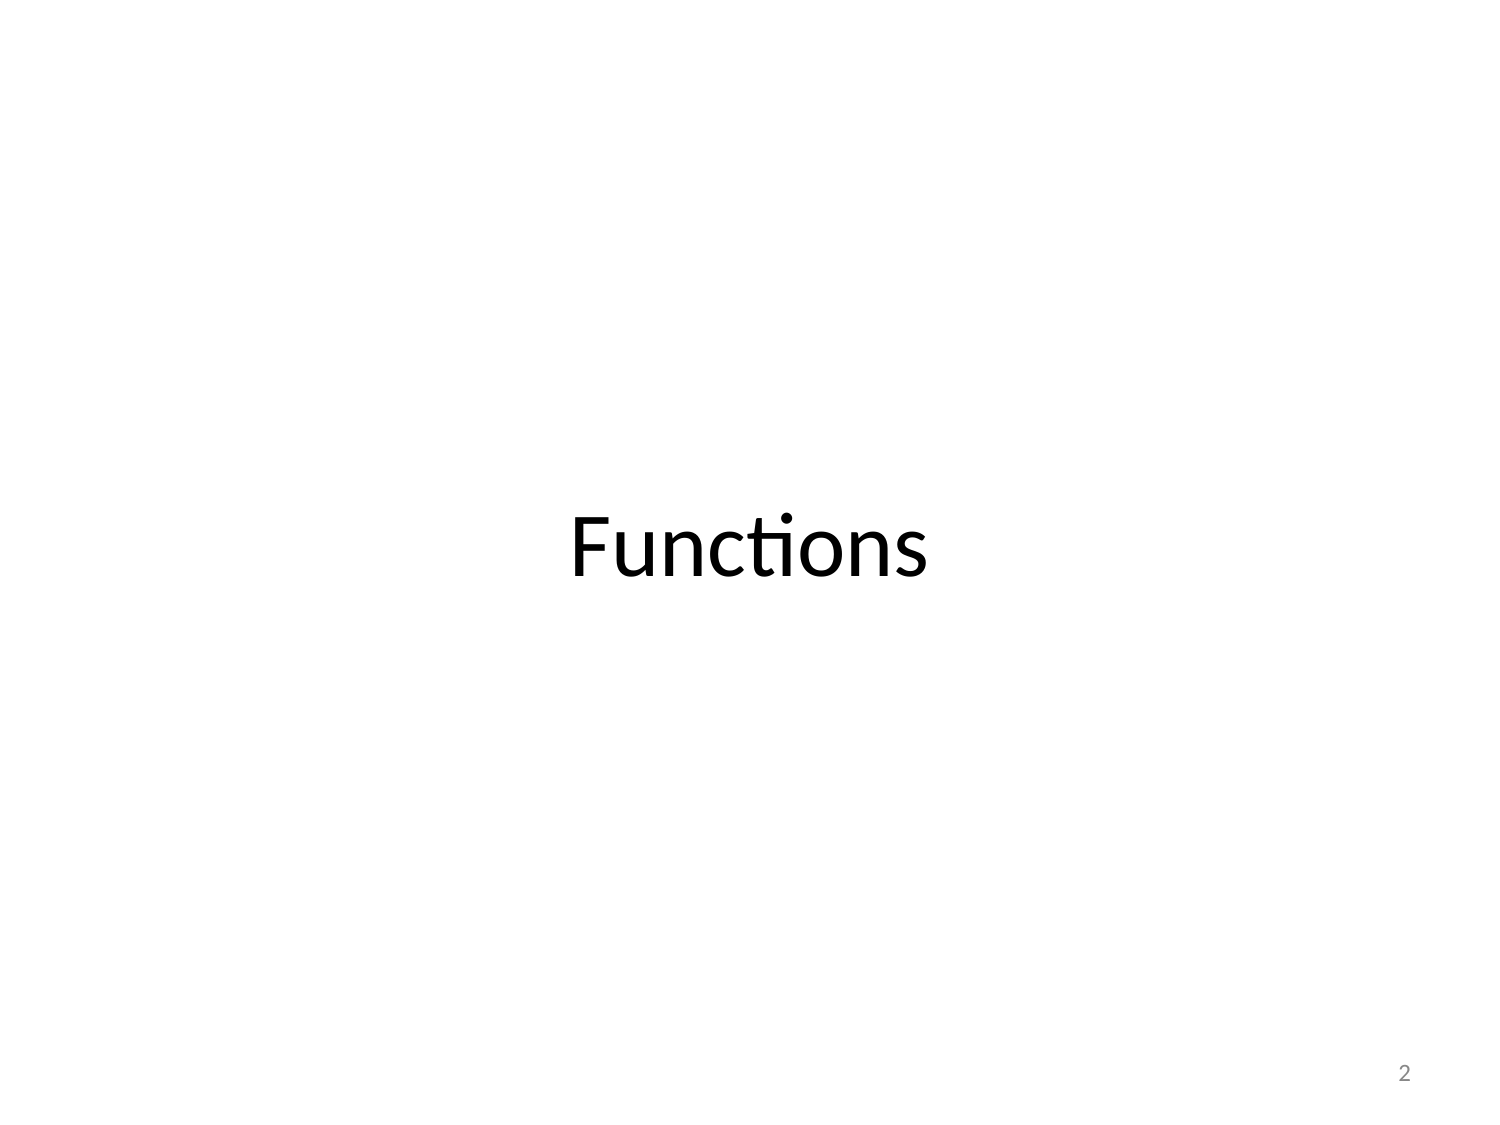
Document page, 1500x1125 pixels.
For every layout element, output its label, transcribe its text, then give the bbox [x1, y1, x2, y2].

text_box 2 [1391, 1060, 1418, 1087]
title Functions [567, 483, 933, 673]
